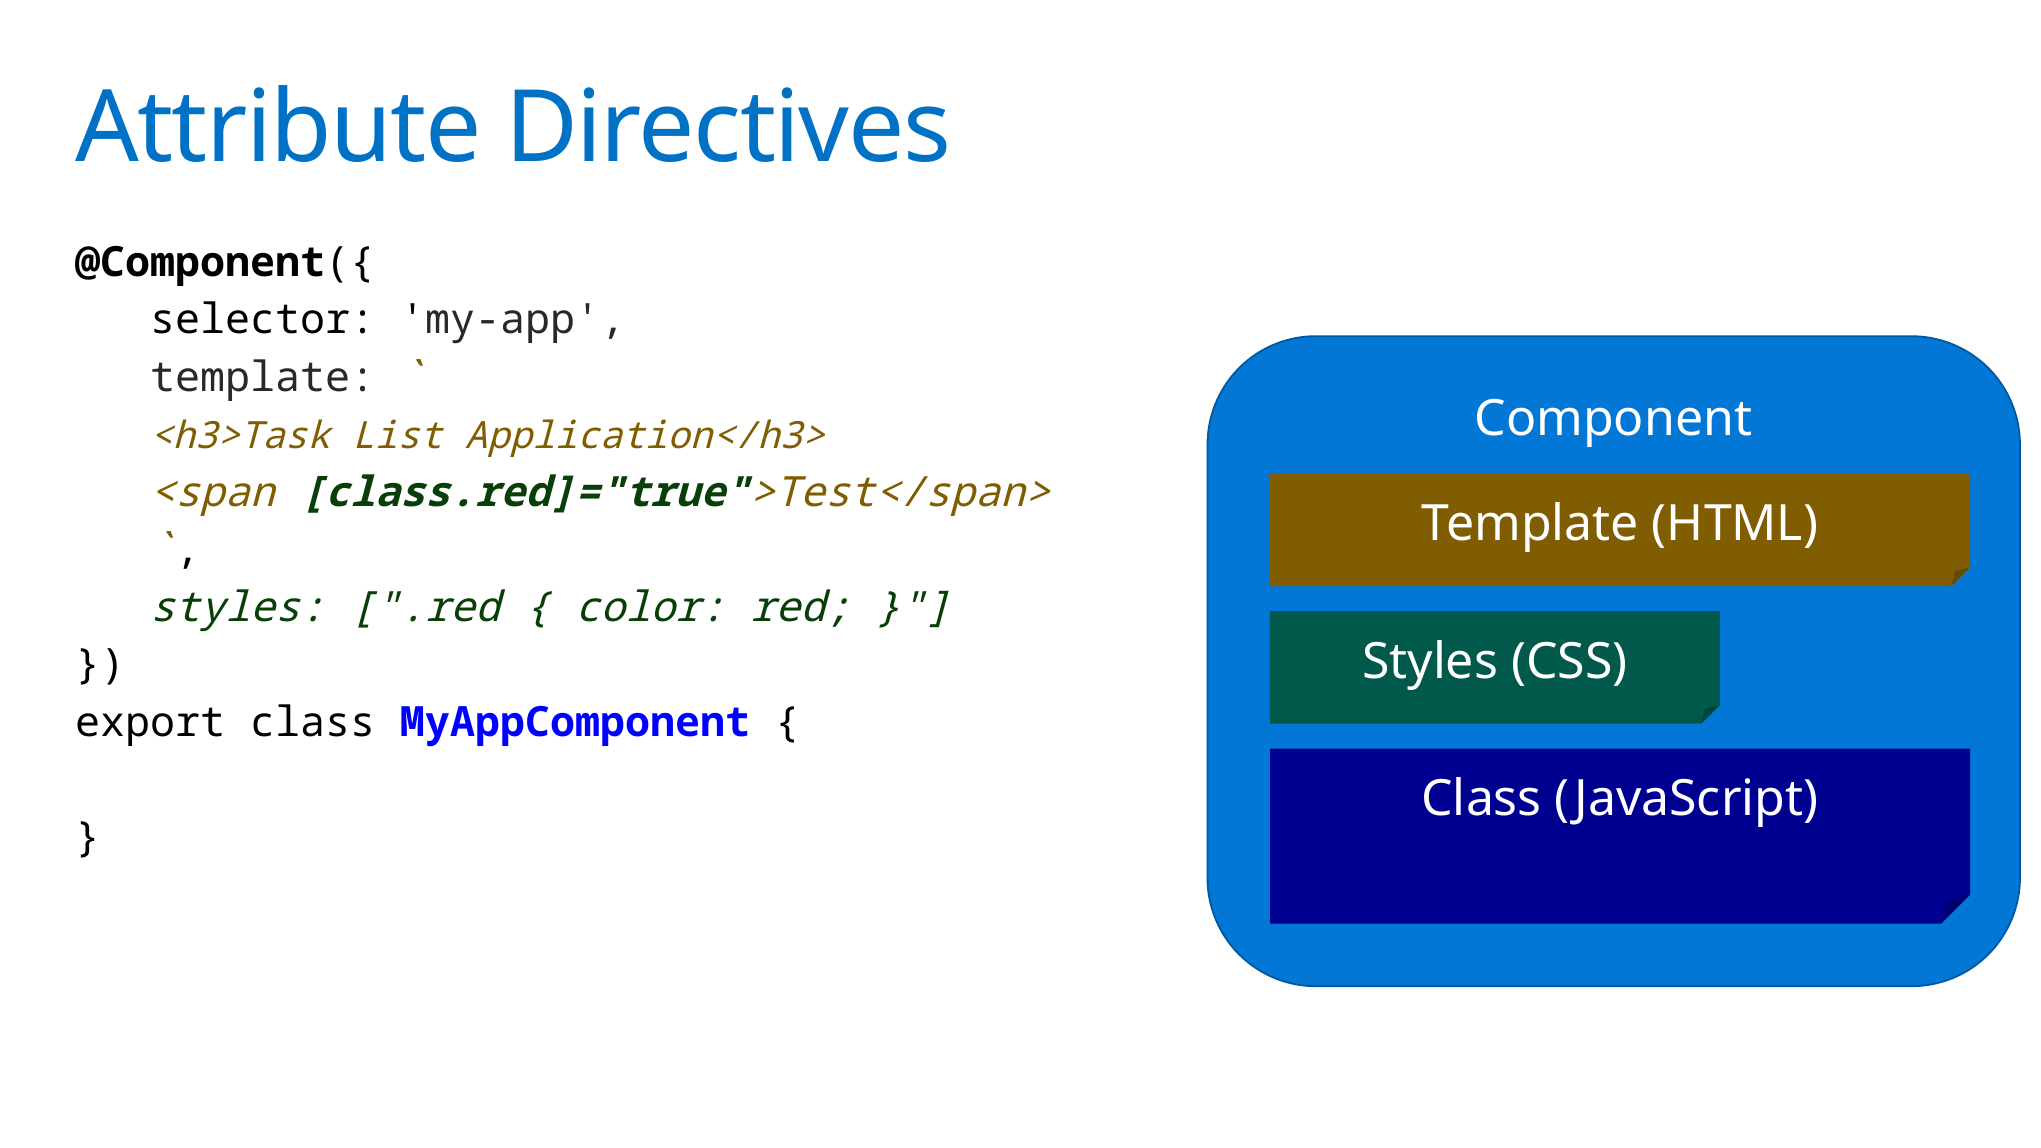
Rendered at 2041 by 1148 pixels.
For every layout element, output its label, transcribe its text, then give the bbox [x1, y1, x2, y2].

title Attribute Directives [60, 60, 1980, 210]
text_box Template (HTML) [1269, 472, 1971, 587]
text_box Class (JavaScript) [1269, 747, 1971, 925]
text_box Component [1206, 335, 2021, 988]
text_box Styles (CSS) [1269, 610, 1721, 725]
list @Component({ selector: 'my-app', template: ` <h3>Task List Application</h3> <span [class.red]="true">Test</span> `, styles: [".red { color: red; }"] }) export class MyAppComponent { } [60, 225, 1183, 883]
